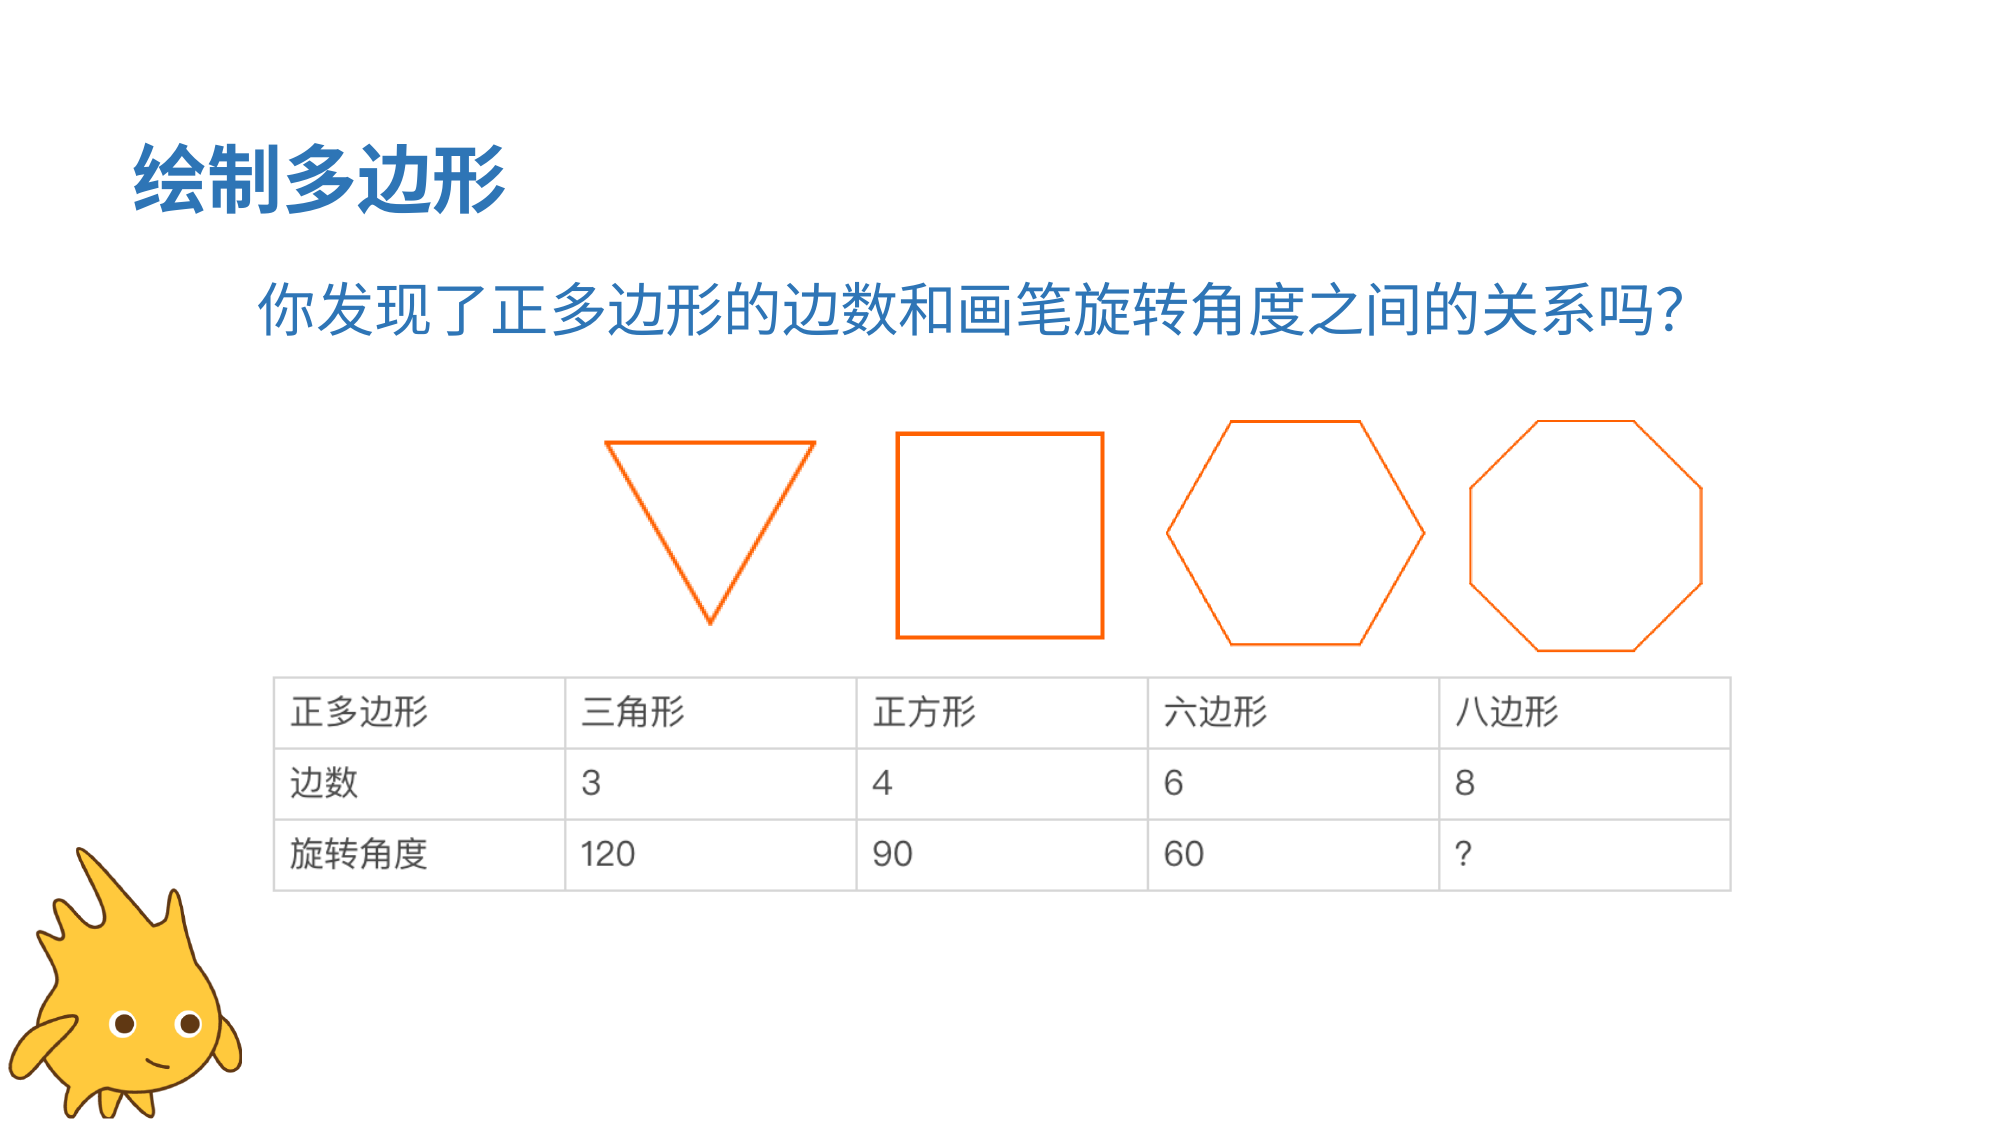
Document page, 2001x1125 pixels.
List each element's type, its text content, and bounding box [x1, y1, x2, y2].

text_box 绘制多边形 [117, 125, 1515, 230]
picture [261, 667, 1739, 900]
picture [1159, 416, 1434, 649]
subtitle 你发现了正多边形的边数和画笔旋转角度之间的关系吗？ [242, 273, 1757, 417]
picture [599, 435, 824, 630]
picture [3, 840, 245, 1122]
picture [873, 409, 1127, 662]
picture [1465, 416, 1706, 656]
